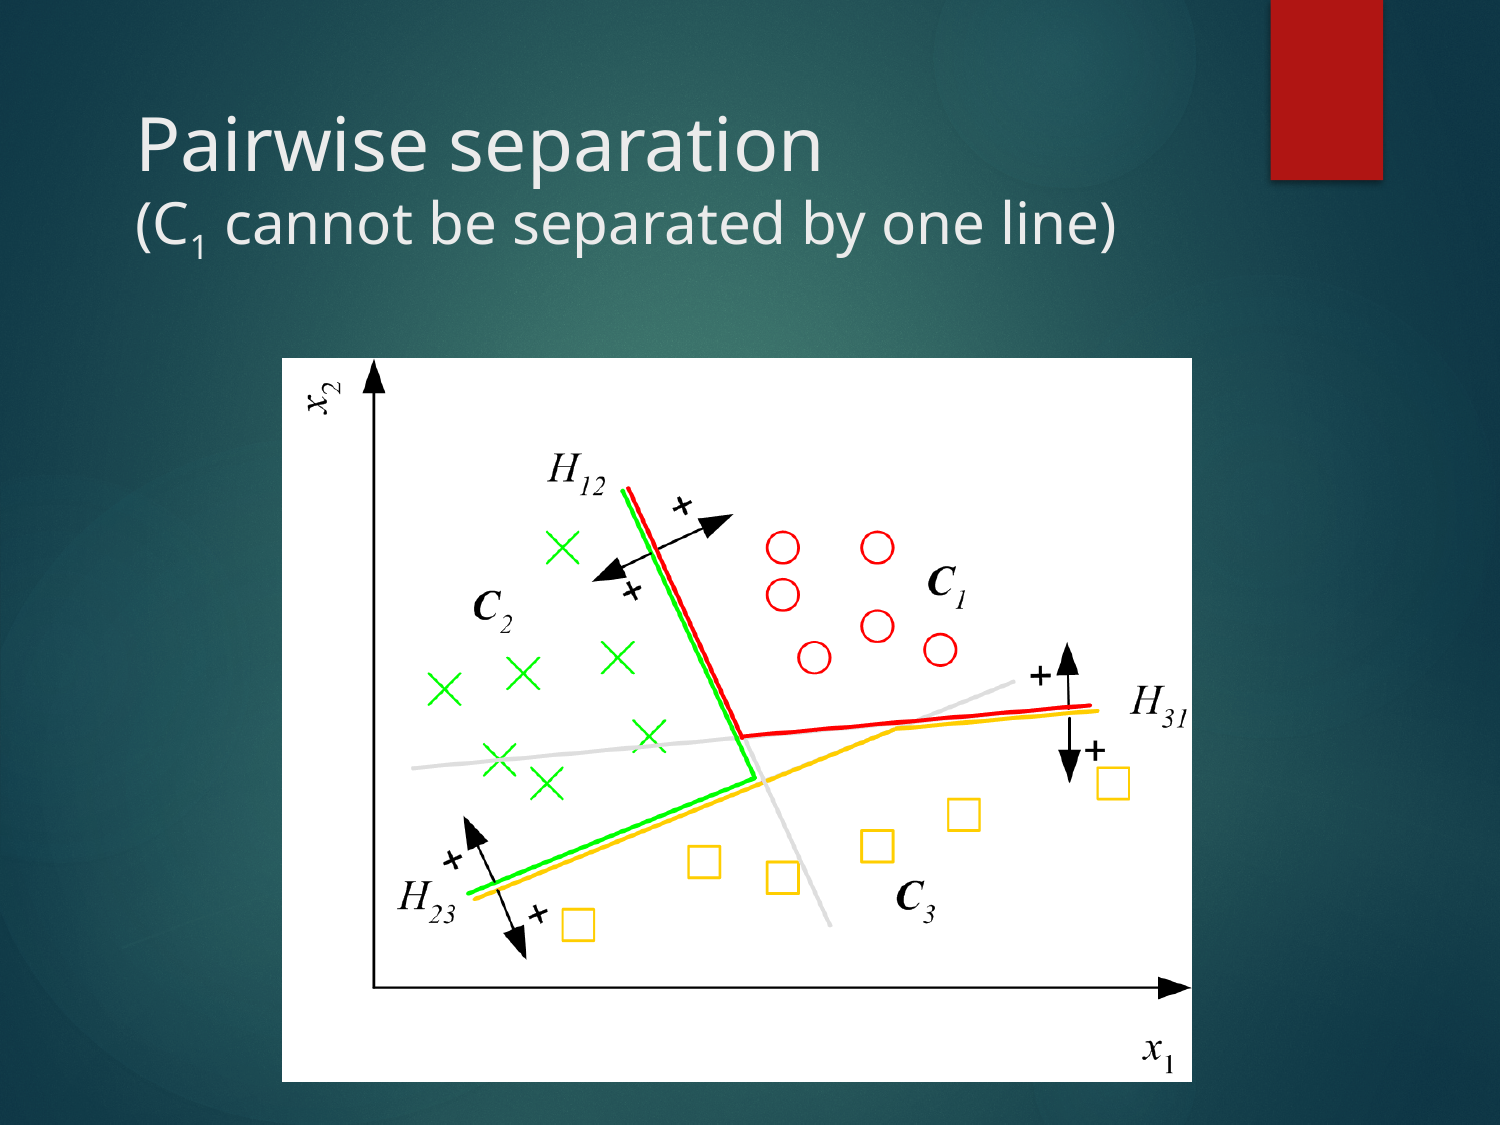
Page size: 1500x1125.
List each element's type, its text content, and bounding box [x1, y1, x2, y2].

title Pairwise separation (C1 cannot be separated by one line) [120, 88, 1278, 319]
picture [282, 358, 1192, 1083]
